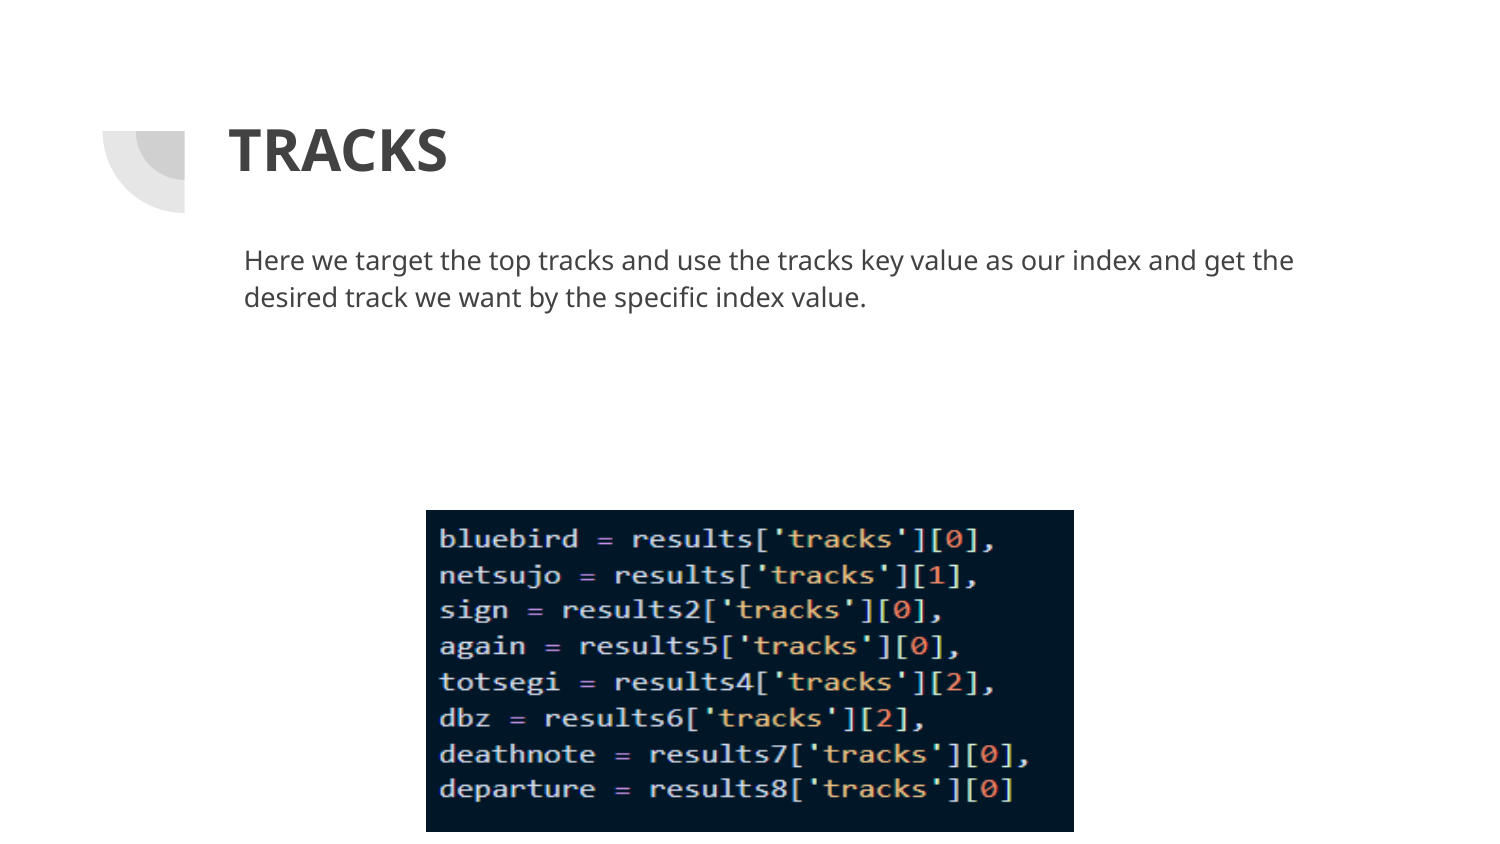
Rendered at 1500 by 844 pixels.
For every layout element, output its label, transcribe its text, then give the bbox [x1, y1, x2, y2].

title TRACKS [213, 98, 1368, 263]
picture [426, 510, 1074, 832]
list Here we target the top tracks and use the tracks key value as our index and get the desired track we want by the specific index value. [228, 223, 1383, 641]
